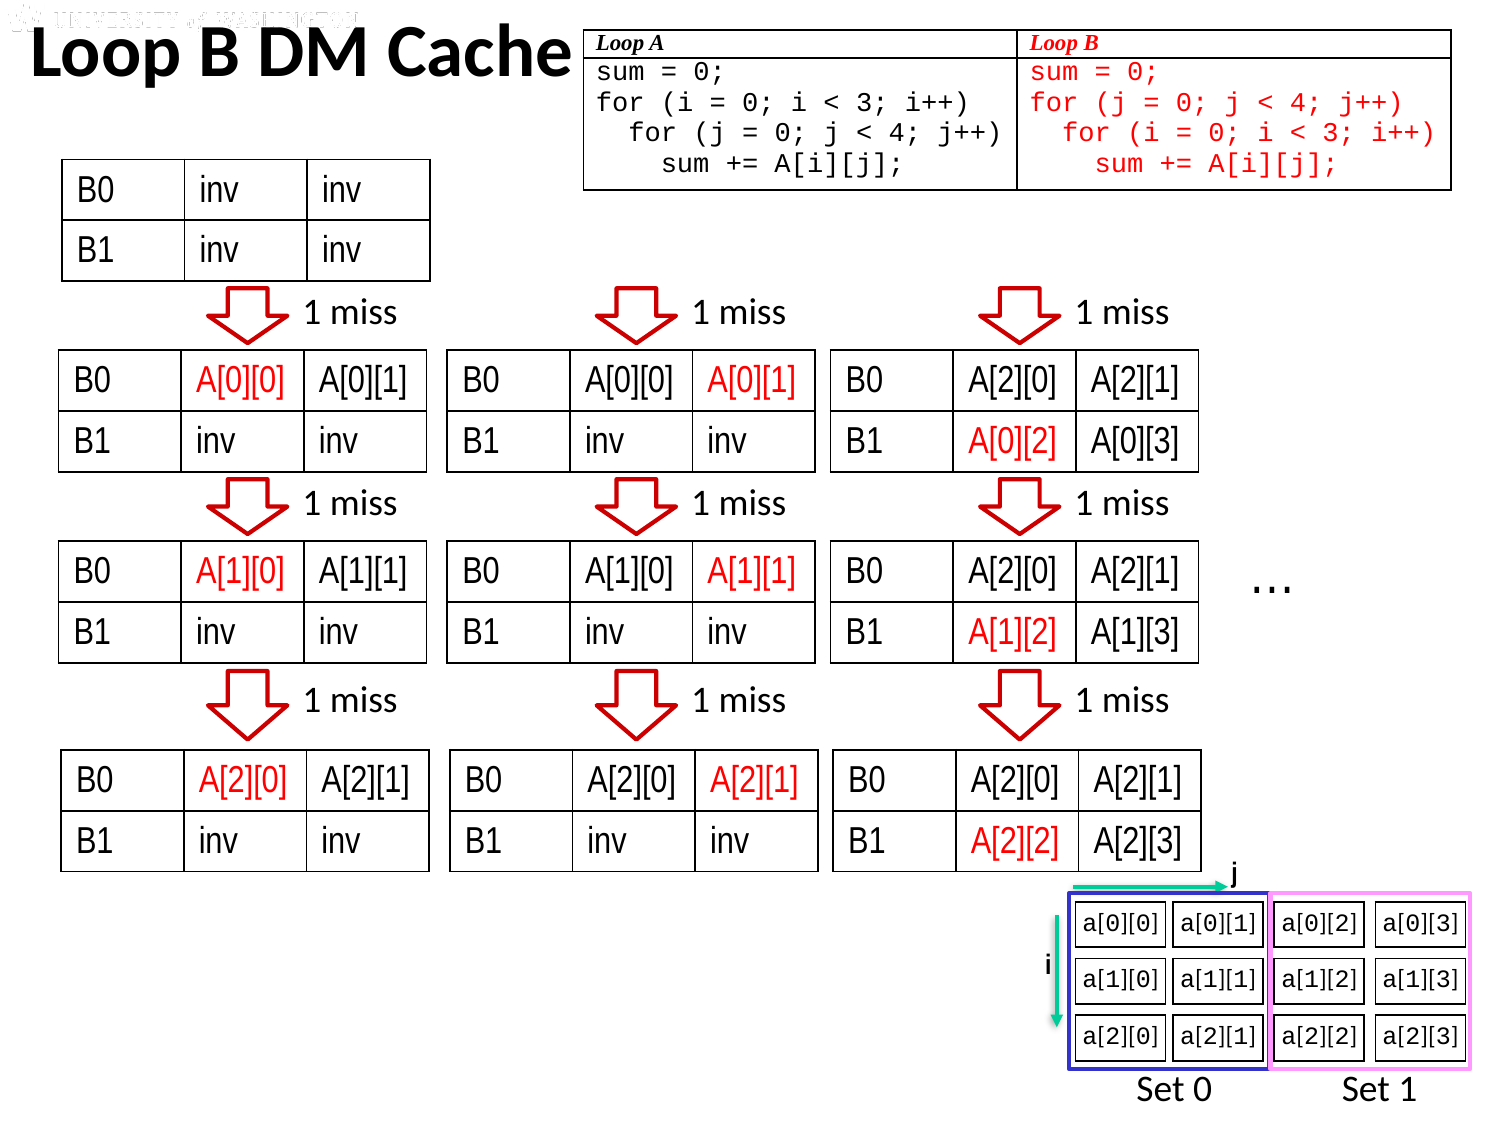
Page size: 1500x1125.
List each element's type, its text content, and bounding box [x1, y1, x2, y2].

table_header B0 [831, 351, 952, 410]
text_box 1 miss [1059, 470, 1185, 531]
table_cell B1 [62, 812, 183, 871]
table_header A[0][1] [693, 351, 814, 410]
table_cell B1 [59, 412, 180, 471]
text_box [980, 479, 1059, 535]
text_box i [1030, 939, 1052, 988]
table_cell B1 [834, 812, 955, 871]
text_box i [1062, 939, 1067, 988]
table_header A[1][1] [693, 542, 814, 601]
picture [4, 4, 15, 32]
text_box 1 miss [287, 667, 413, 728]
table_cell inv [308, 221, 429, 280]
table_cell B1 [63, 221, 184, 280]
table_header inv [185, 160, 306, 219]
table_cell inv [305, 603, 426, 662]
table_cell inv [182, 412, 303, 471]
table_cell sum = 0; for (j = 0; j < 4; j++) for (i = 0; i < 3; i++) sum += A[i][j]; [1018, 59, 1450, 189]
text_box [980, 288, 1059, 344]
table_cell B1 [448, 603, 569, 662]
table_header A[2][1] [1079, 751, 1200, 810]
table_header A[2][1] [1077, 351, 1198, 410]
table_header A[0][1] [305, 351, 426, 410]
table_cell inv [305, 412, 426, 471]
title Loop B DM Cache [15, 0, 1395, 108]
table_cell B1 [59, 603, 180, 662]
table_header Loop A [584, 31, 1016, 57]
table_cell A[0][2] [954, 412, 1075, 471]
table_cell A[2][2] [957, 812, 1078, 871]
text_box [596, 671, 676, 740]
table_header B0 [834, 751, 955, 810]
table_cell inv [696, 812, 817, 871]
table_header B0 [451, 751, 572, 810]
table_header A[2][1] [1077, 542, 1198, 601]
table_cell A[0][3] [1077, 412, 1198, 471]
table_header Loop B [1018, 31, 1450, 57]
table_header A[2][1] [696, 751, 817, 810]
text_box [207, 288, 287, 344]
table_cell B1 [831, 412, 952, 471]
table_header B0 [62, 751, 183, 810]
table_cell B1 [451, 812, 572, 871]
table_header A[0][0] [571, 351, 692, 410]
text_box … [1159, 527, 1317, 613]
text_box Set 1 [1327, 1056, 1433, 1116]
table_header B0 [63, 160, 184, 219]
table_header A[2][1] [307, 751, 428, 810]
table_header A[2][0] [954, 351, 1075, 410]
table_cell A[1][3] [1077, 603, 1198, 662]
table_header B0 [831, 542, 952, 601]
table_cell inv [571, 412, 692, 471]
text_box [1270, 893, 1471, 1070]
table_cell inv [307, 812, 428, 871]
table_cell inv [573, 812, 694, 871]
text_box [1069, 893, 1269, 1070]
table_cell inv [693, 603, 814, 662]
table_header B0 [448, 351, 569, 410]
text_box [207, 671, 287, 740]
table_header A[2][0] [573, 751, 694, 810]
text_box j [1216, 846, 1253, 896]
text_box [596, 479, 676, 535]
table_header A[1][0] [571, 542, 692, 601]
table_header inv [308, 160, 429, 219]
table_header A[2][0] [185, 751, 306, 810]
text_box [596, 288, 676, 344]
table_header B0 [59, 351, 180, 410]
table_header B0 [448, 542, 569, 601]
text_box 1 miss [287, 470, 413, 531]
table_header A[2][0] [954, 542, 1075, 601]
table_cell inv [693, 412, 814, 471]
table_cell sum = 0; for (i = 0; i < 3; i++) for (j = 0; j < 4; j++) sum += A[i][j]; [584, 59, 1016, 189]
text_box 1 miss [1059, 667, 1185, 728]
table_header A[1][0] [182, 542, 303, 601]
table_cell A[2][3] [1079, 812, 1200, 871]
text_box Set 0 [1121, 1056, 1228, 1116]
table_header A[0][0] [182, 351, 303, 410]
table_cell inv [185, 221, 306, 280]
text_box 1 miss [676, 279, 802, 340]
table_header A[1][1] [305, 542, 426, 601]
text_box 1 miss [287, 279, 413, 340]
table_header B0 [59, 542, 180, 601]
table_header A[2][0] [957, 751, 1078, 810]
table_cell inv [571, 603, 692, 662]
text_box 1 miss [676, 470, 802, 531]
text_box [980, 671, 1059, 740]
text_box [207, 479, 287, 535]
text_box 1 miss [676, 667, 802, 728]
table_cell A[1][2] [954, 603, 1075, 662]
table_cell B1 [831, 603, 952, 662]
table_cell inv [185, 812, 306, 871]
table_cell inv [182, 603, 303, 662]
text_box 1 miss [1059, 279, 1185, 340]
table_cell B1 [448, 412, 569, 471]
